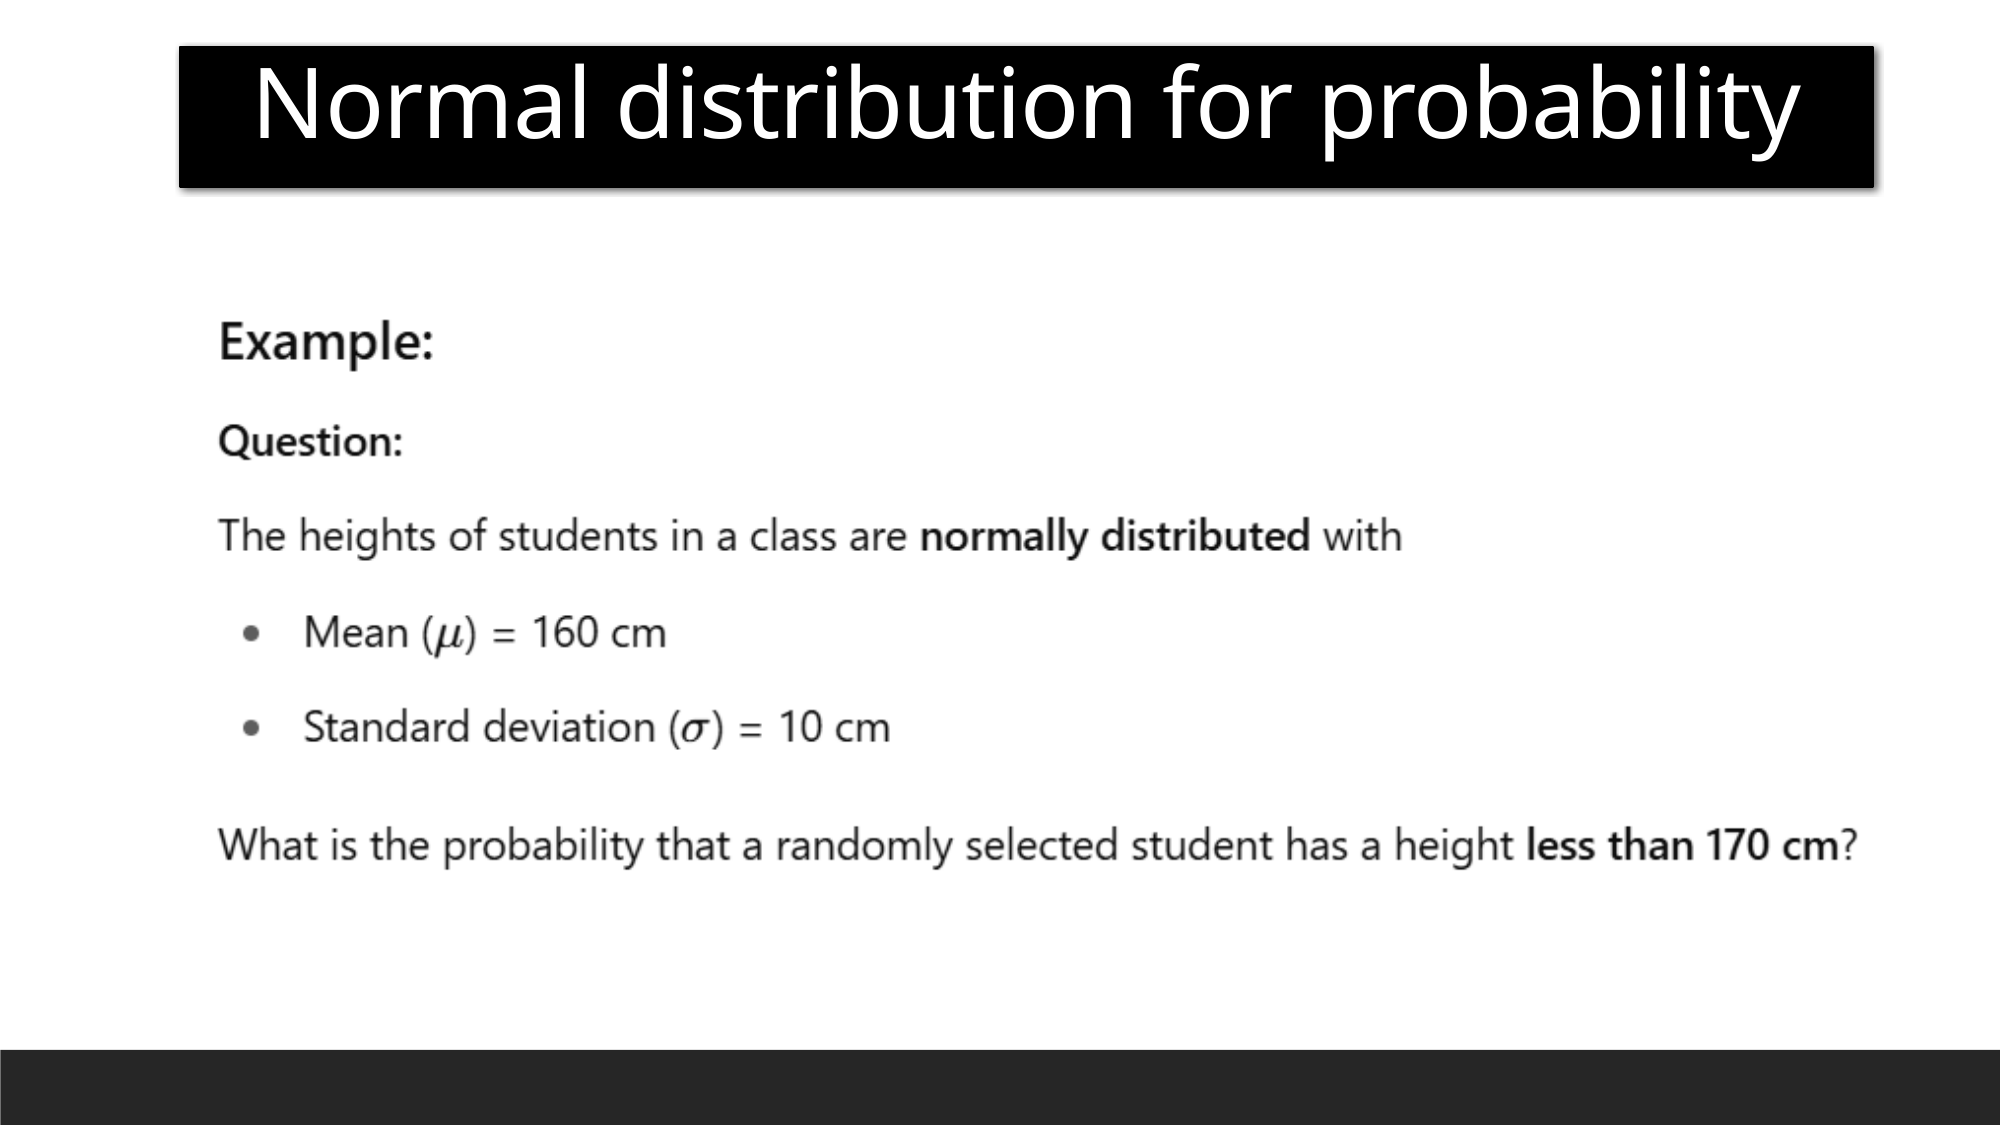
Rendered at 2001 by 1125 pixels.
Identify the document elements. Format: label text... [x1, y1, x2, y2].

picture [91, 284, 1949, 948]
text_box Normal distribution for probability [179, 46, 1874, 188]
